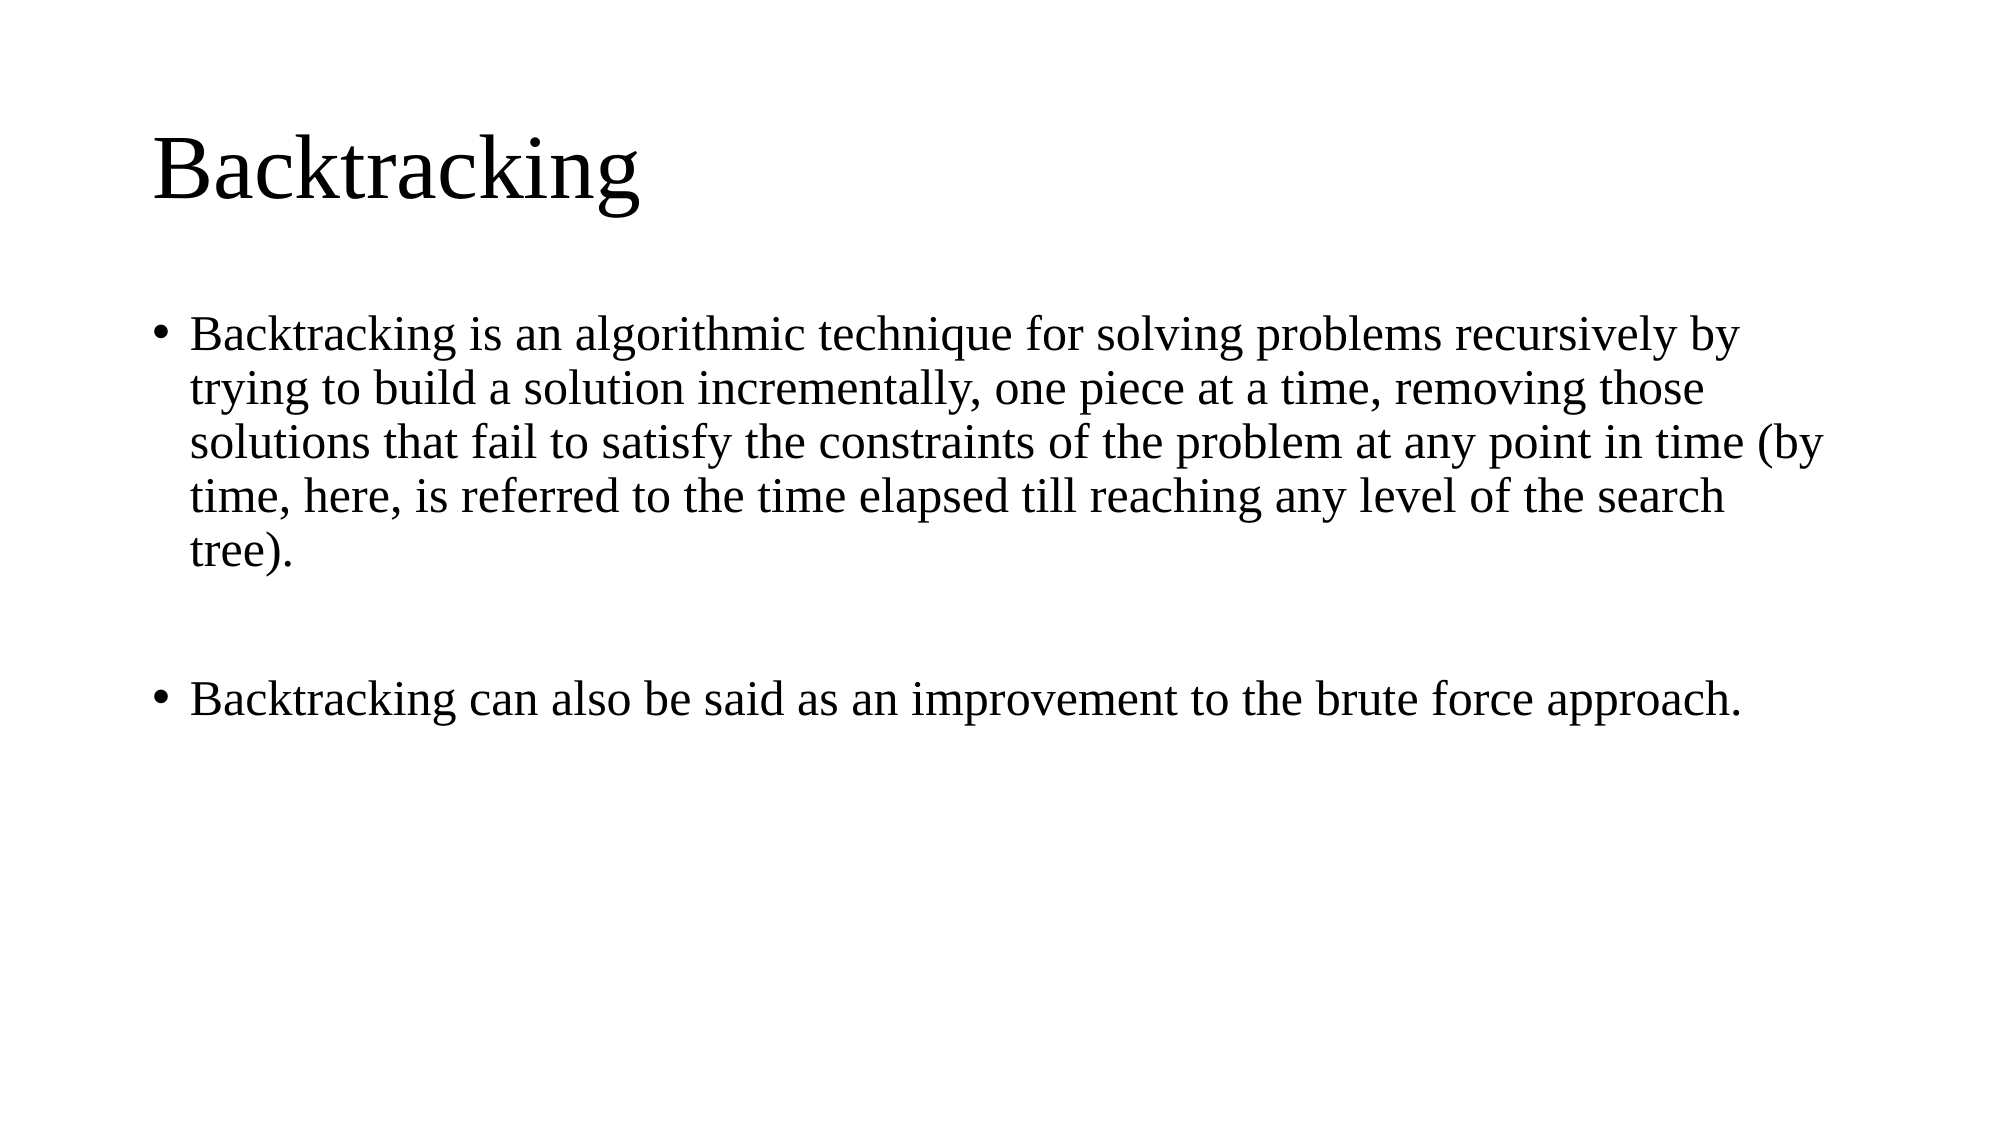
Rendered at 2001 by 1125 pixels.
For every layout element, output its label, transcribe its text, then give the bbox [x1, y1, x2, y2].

list Backtracking is an algorithmic technique for solving problems recursively by trying to build a solution incrementally, one piece at a time, removing those solutions that fail to satisfy the constraints of the problem at any point in time (by time, here, is referred to the time elapsed till reaching any level of the search tree). Backtracking can also be said as an improvement to the brute force approach. [137, 299, 1863, 1014]
title Backtracking [137, 59, 1863, 278]
